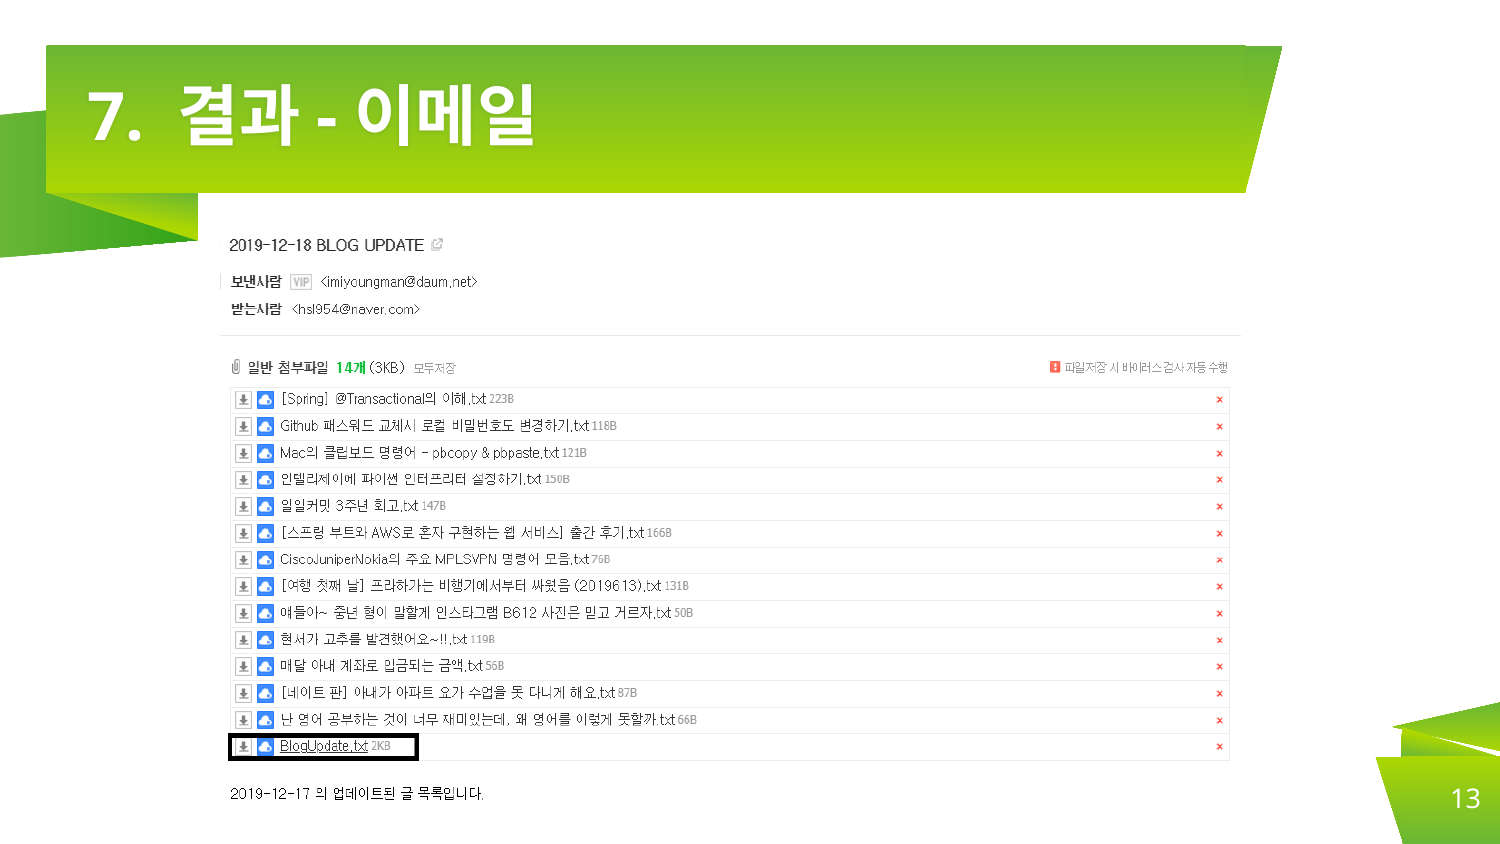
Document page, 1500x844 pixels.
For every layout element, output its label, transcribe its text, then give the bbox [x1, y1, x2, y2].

title 7. 결과-이메일 [87, 45, 1210, 193]
slide_number 13 [1401, 756, 1482, 844]
picture [220, 225, 1242, 810]
